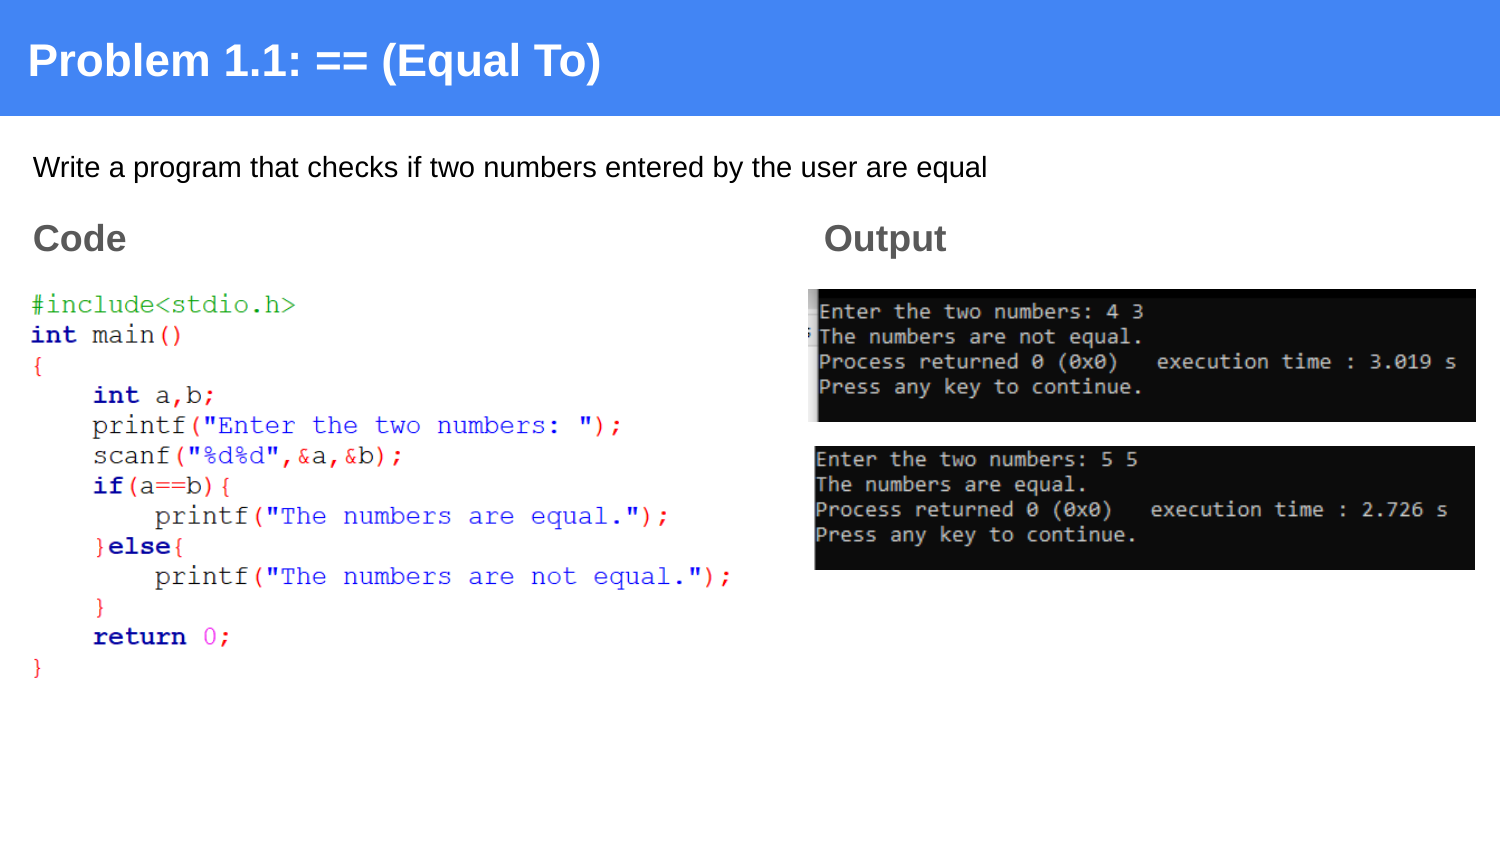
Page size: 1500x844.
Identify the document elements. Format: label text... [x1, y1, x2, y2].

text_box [808, 198, 1477, 423]
text_box Problem 1.1: == (Equal To) [0, 0, 1500, 116]
text_box Write a program that checks if two numbers entered by the user are equal [17, 132, 1440, 198]
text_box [17, 198, 791, 697]
picture [814, 446, 1476, 570]
